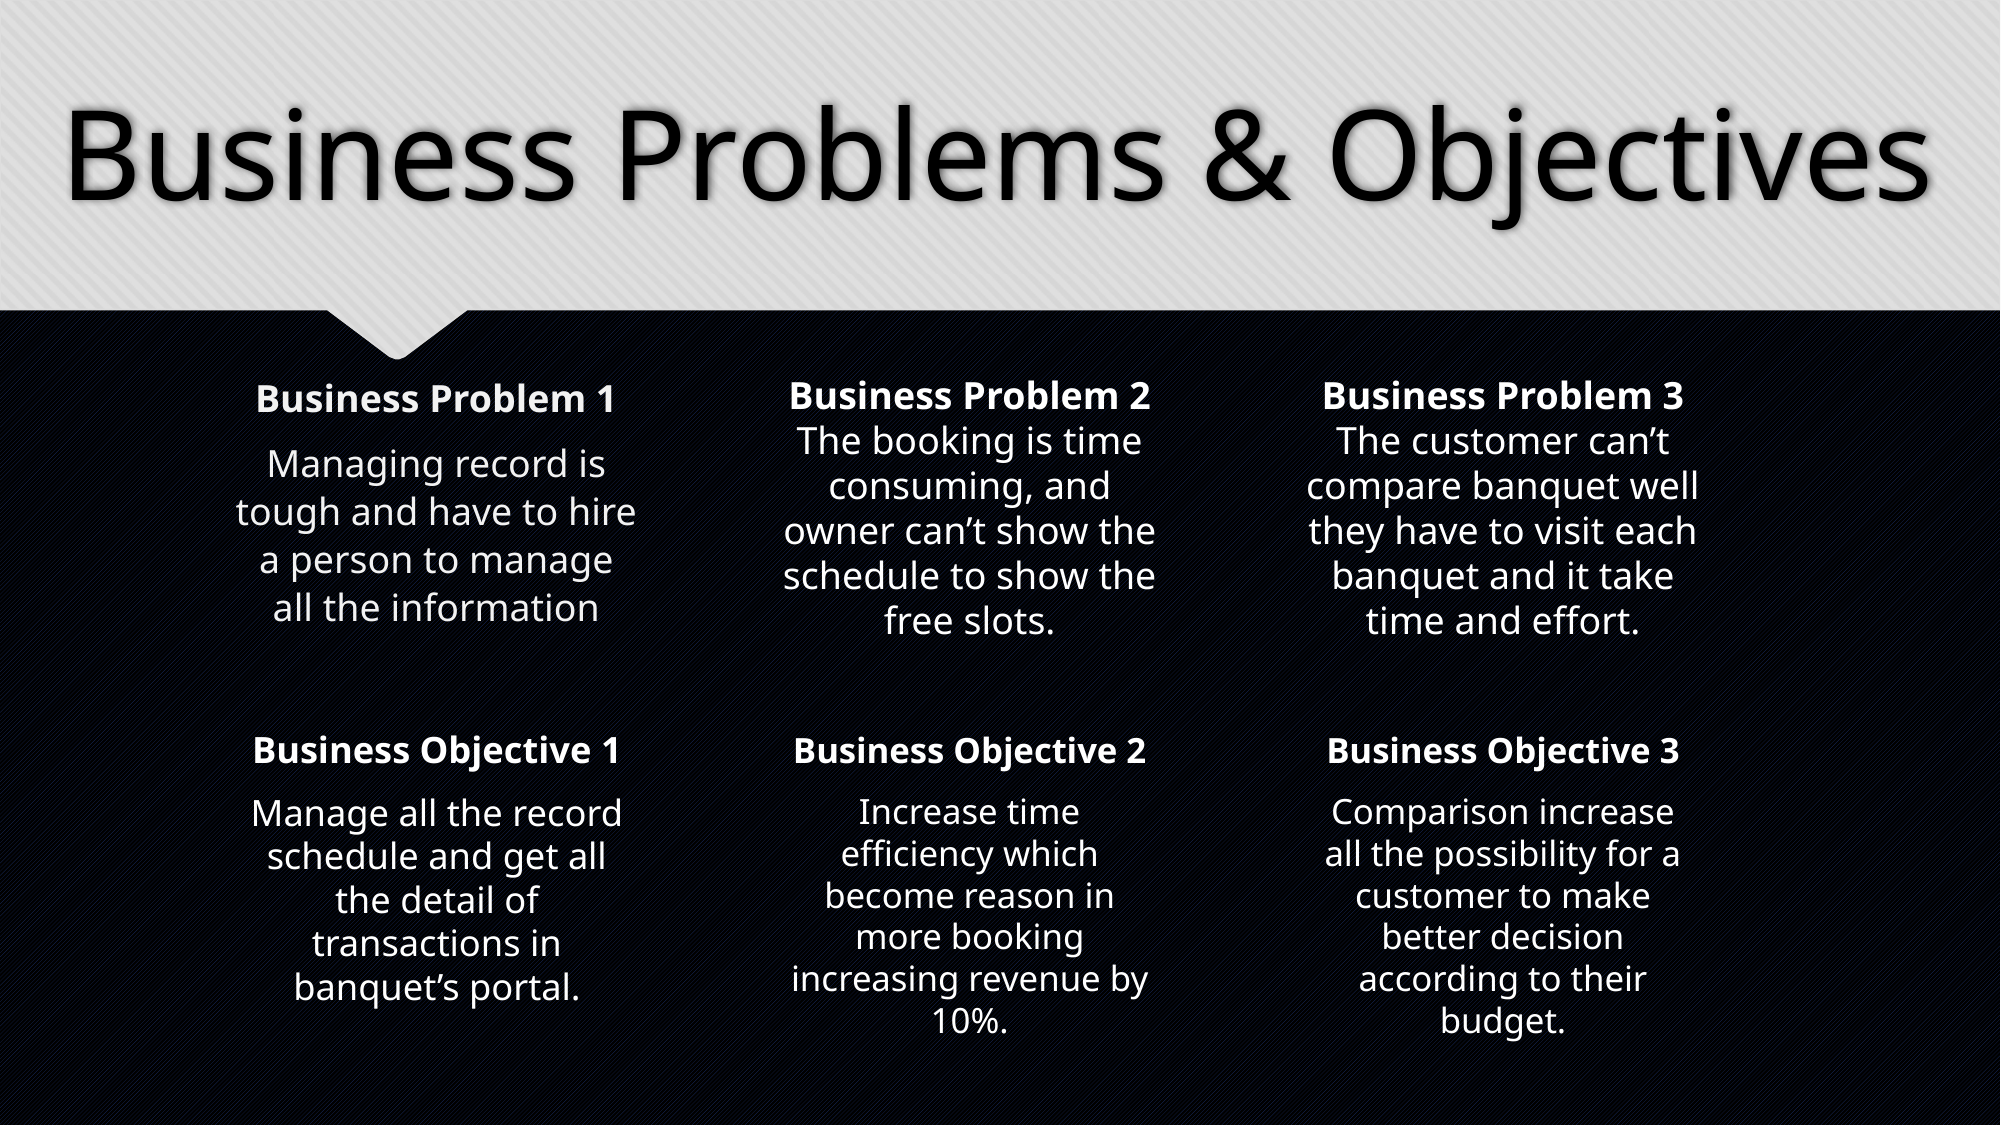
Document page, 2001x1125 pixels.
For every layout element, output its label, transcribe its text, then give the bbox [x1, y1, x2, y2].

list Business Objective 3 Comparison increase all the possibility for a customer to make better decision according to their budget. [1300, 721, 1706, 1055]
text_box Business Problem 3 The customer can’t compare banquet well they have to visit each banquet and it take time and effort. [1287, 364, 1719, 698]
list Business Objective 1 Manage all the record schedule and get all the detail of transactions in banquet’s portal. [234, 700, 640, 1034]
list Business Objective 2 Increase time efficiency which become reason in more booking increasing revenue by 10%. [767, 721, 1173, 1055]
text_box [220, 697, 231, 758]
text_box Business Problem 1 Managing record is tough and have to hire a person to manage all the information [220, 364, 653, 685]
text_box Business Problem 2 The booking is time consuming, and owner can’t show the schedule to show the free slots. [754, 364, 1186, 698]
title Business Problems & Objectives [45, 73, 1957, 233]
text_box [643, 697, 653, 758]
